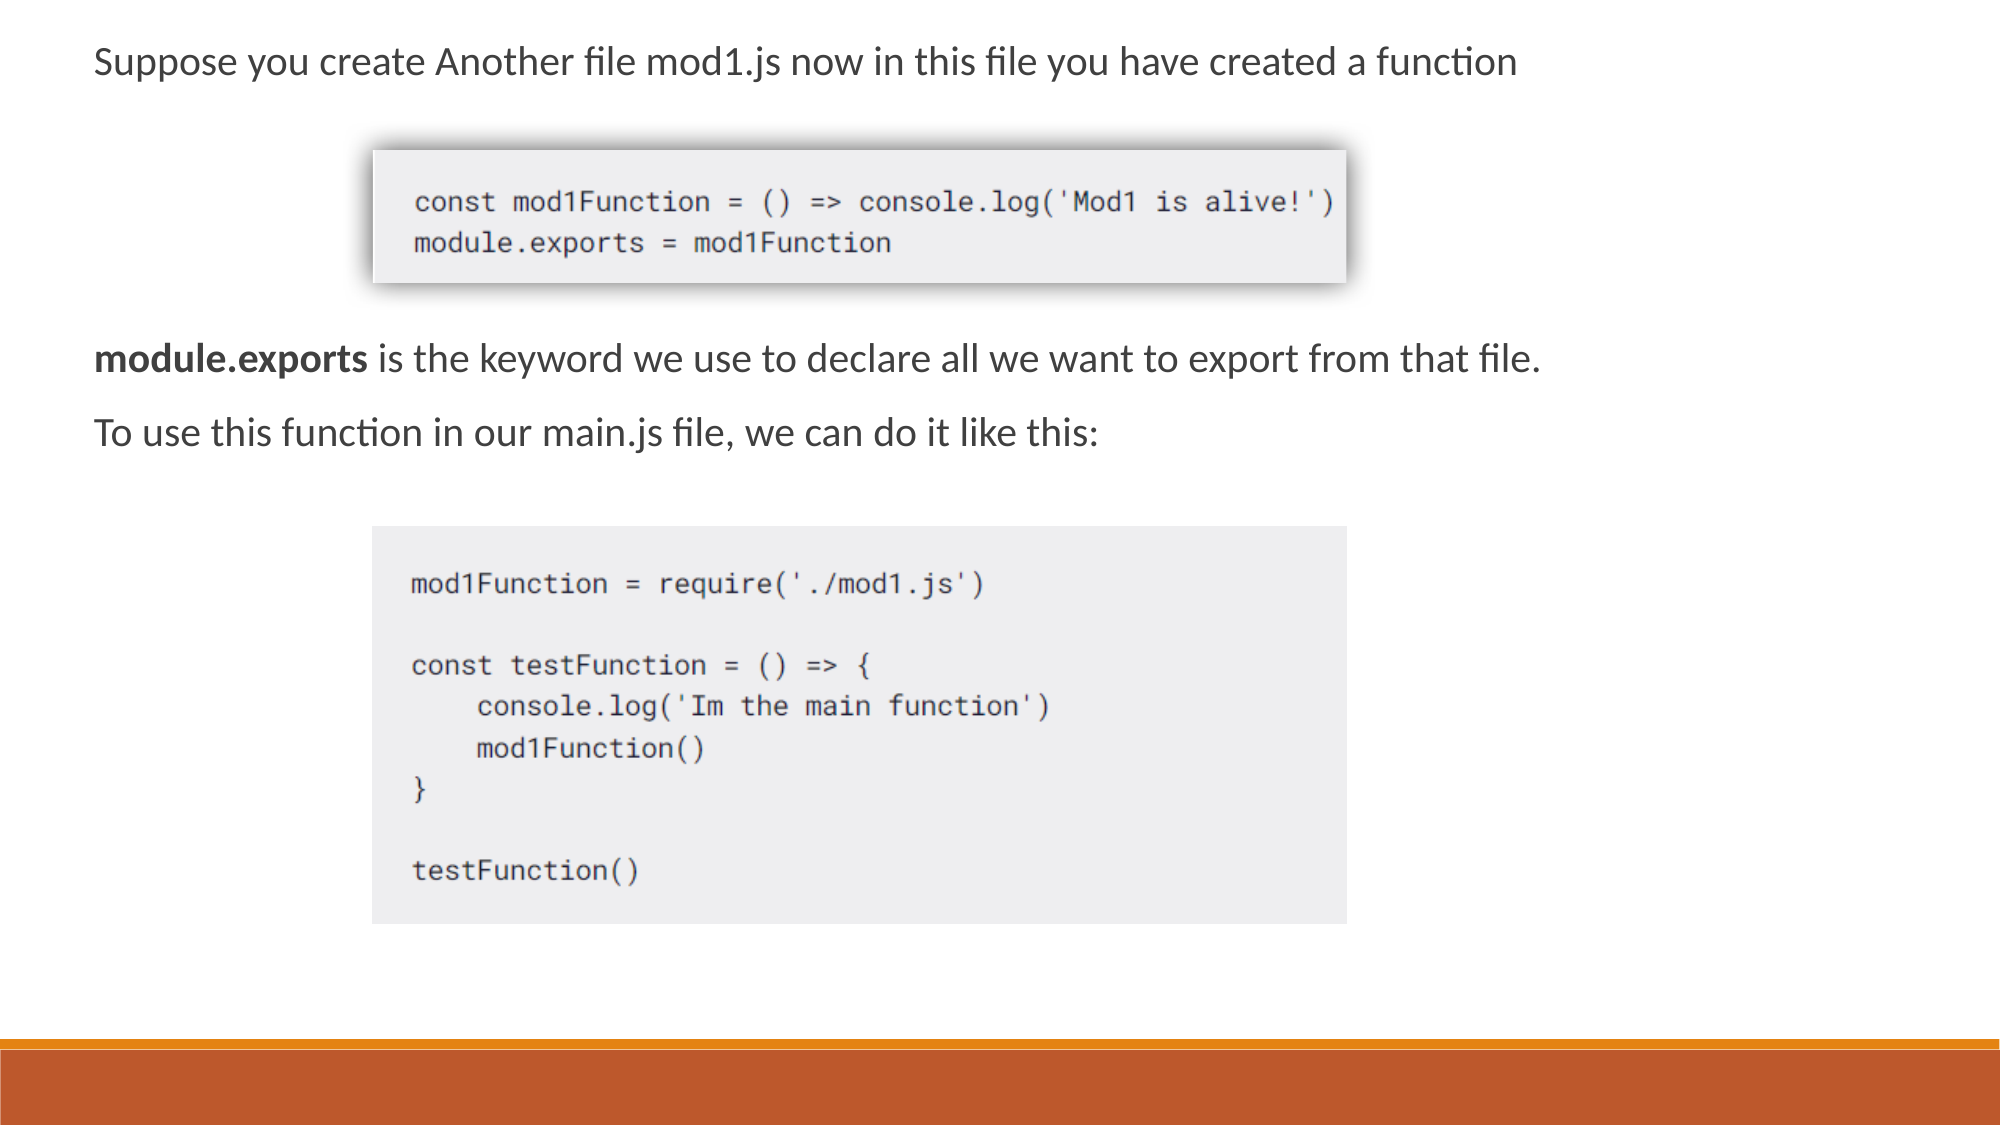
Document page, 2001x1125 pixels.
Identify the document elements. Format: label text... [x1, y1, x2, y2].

picture [372, 526, 1347, 925]
picture [372, 150, 1347, 283]
list Suppose you create Another file mod1.js now in this file you have created a function module.exports is the keyword we use to declare all we want to export from that file. To use this function in our main.js file, we can do it like this: [79, 31, 1729, 692]
